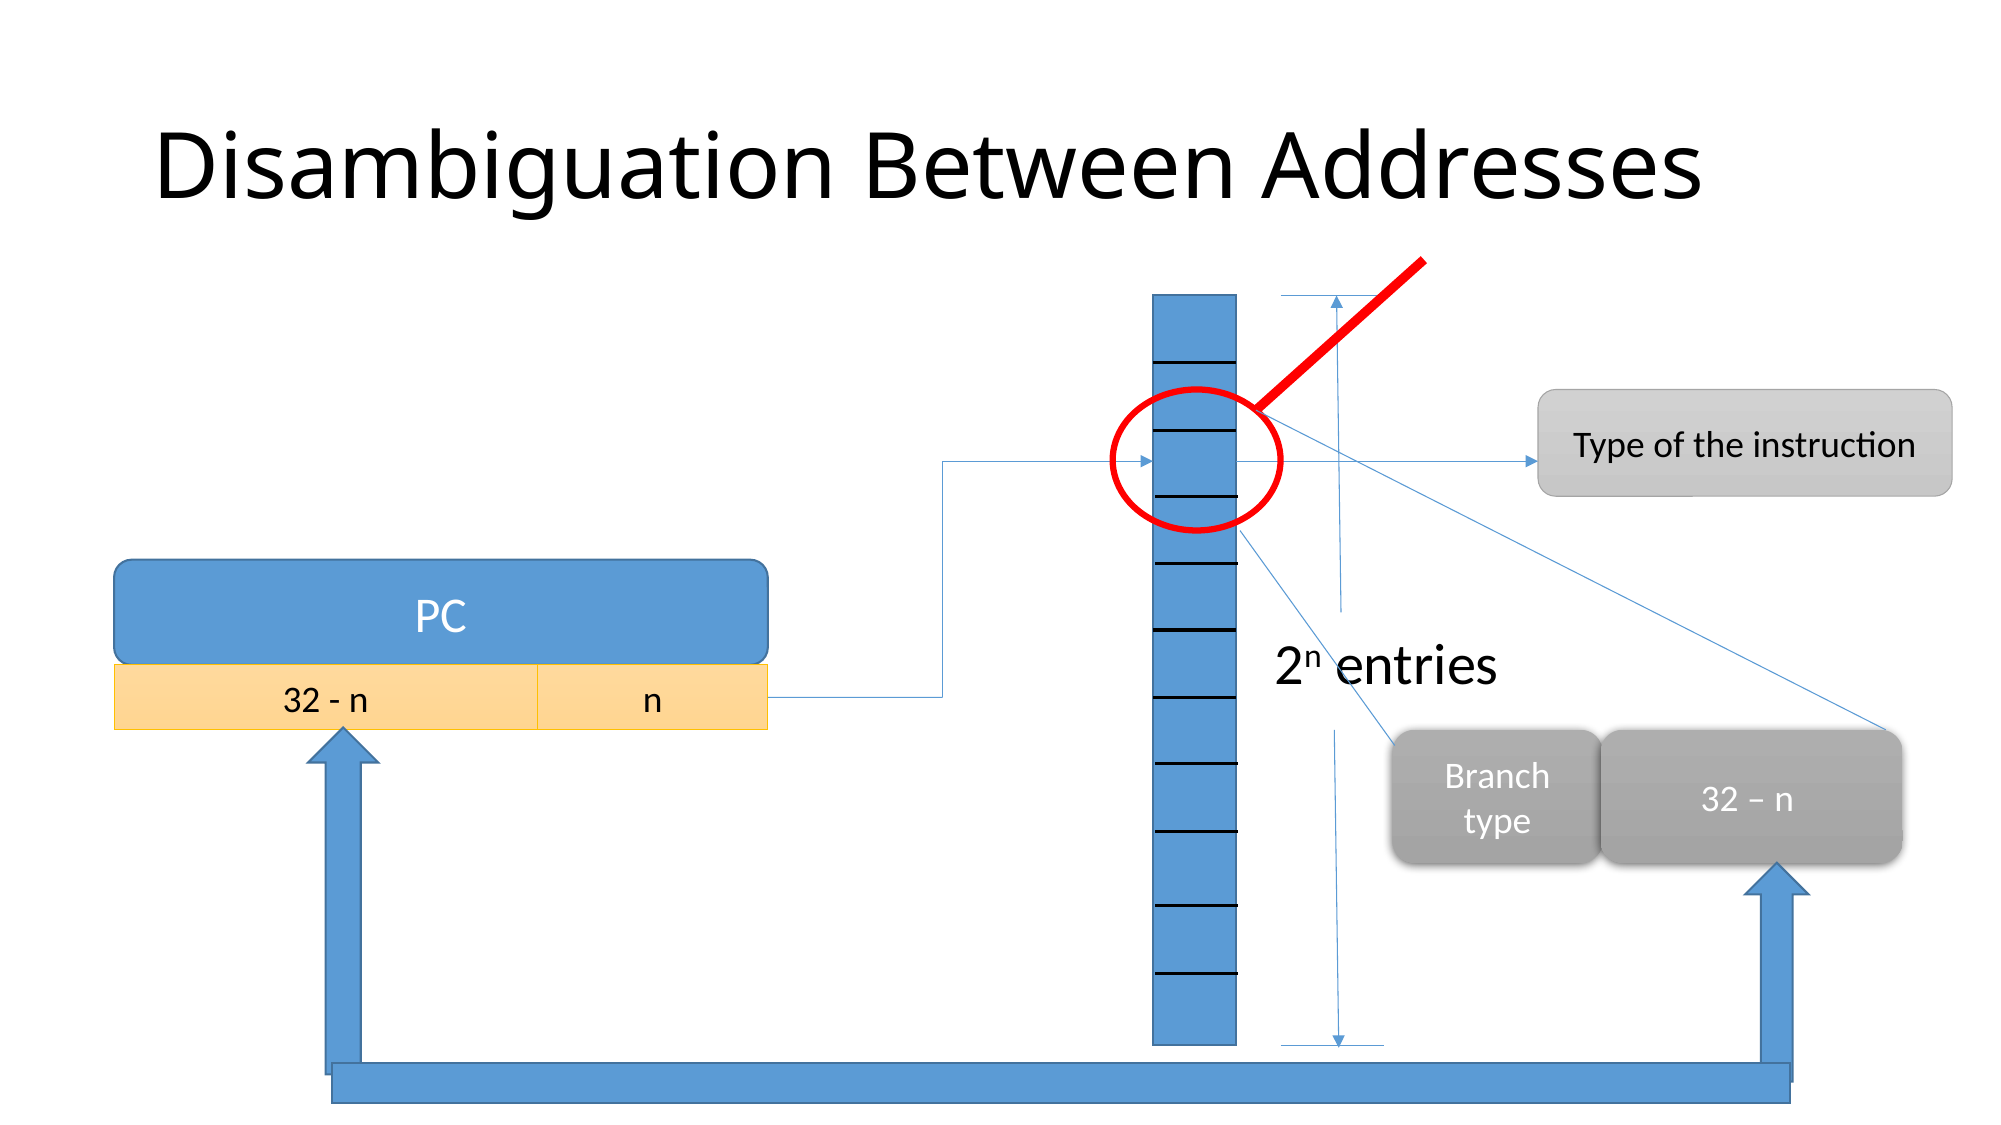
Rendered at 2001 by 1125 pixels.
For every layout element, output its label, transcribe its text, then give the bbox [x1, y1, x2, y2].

text_box [1152, 522, 1237, 1046]
text_box PC [113, 558, 769, 664]
text_box [305, 725, 381, 1076]
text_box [1334, 746, 1339, 1048]
text_box 32 – n [1600, 730, 1903, 863]
text_box [331, 1062, 1791, 1104]
text_box Type of the instruction [1537, 388, 1953, 497]
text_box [1255, 410, 1886, 730]
text_box [1152, 294, 1237, 398]
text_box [1255, 259, 1424, 410]
title Disambiguation Between Addresses [137, 59, 1863, 278]
text_box n [537, 664, 768, 730]
text_box [1111, 388, 1255, 532]
text_box [1742, 861, 1811, 1083]
text_box Branch type [1392, 730, 1597, 863]
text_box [1239, 530, 1395, 746]
text_box 32 - n [114, 664, 537, 730]
